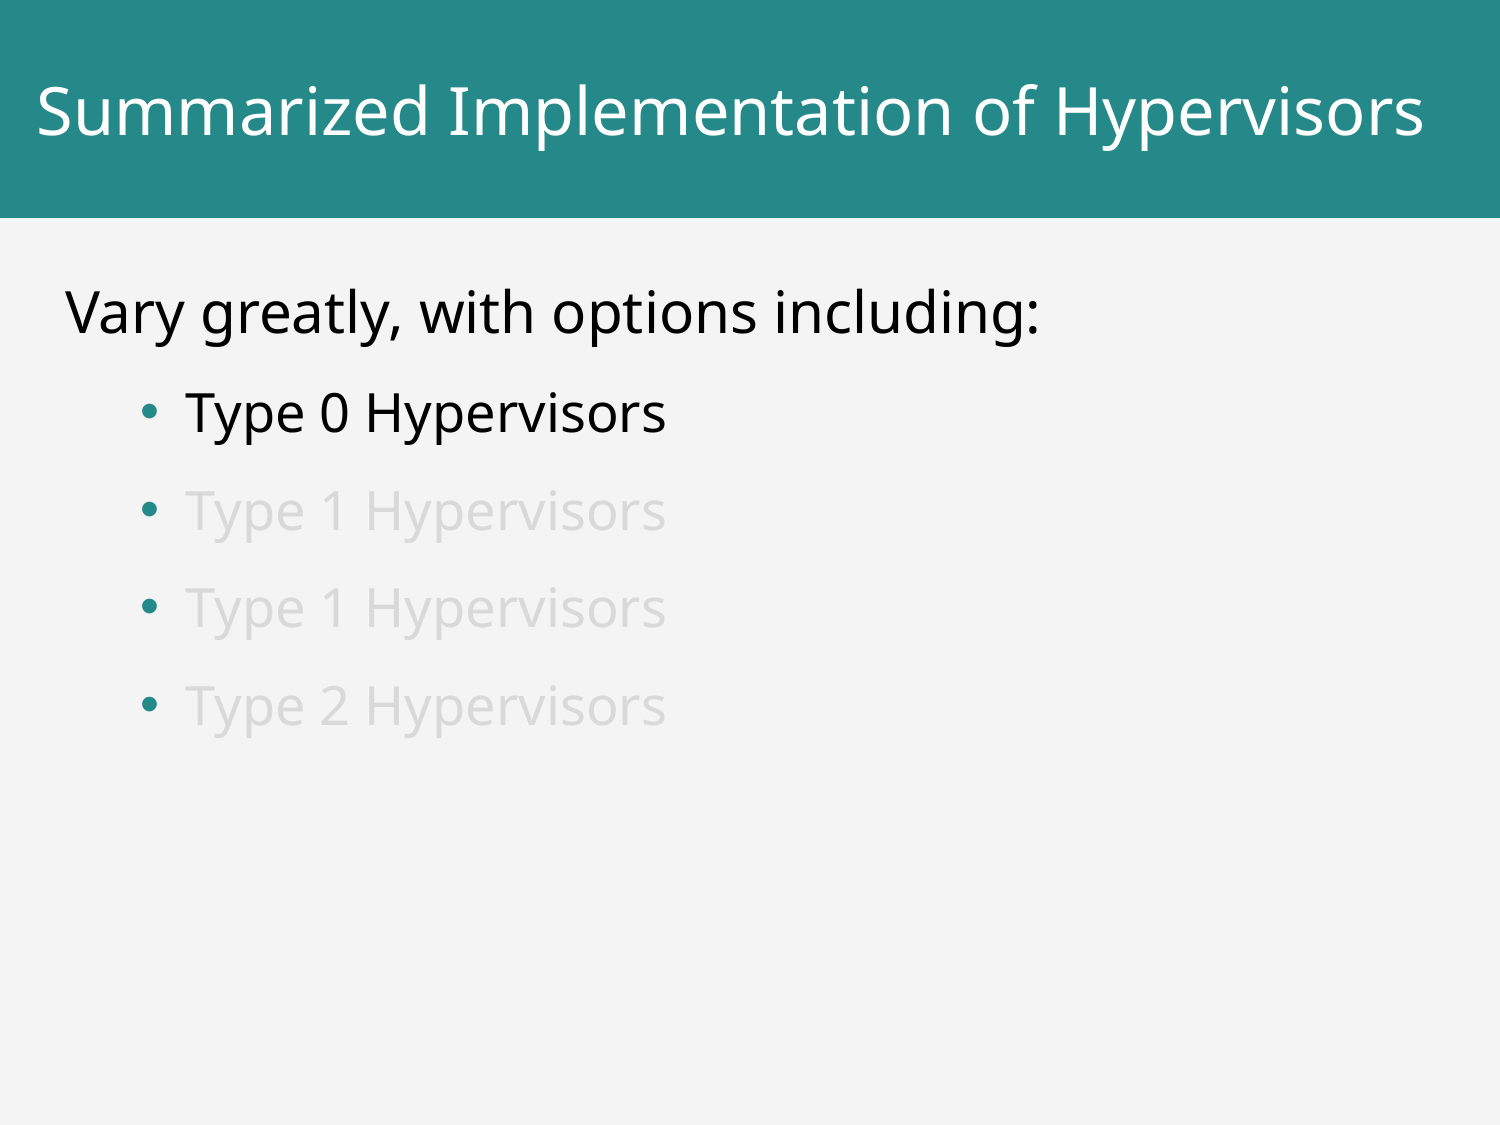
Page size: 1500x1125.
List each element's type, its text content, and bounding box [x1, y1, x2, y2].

title Summarized Implementation of Hypervisors [21, 0, 1460, 218]
list Vary greatly, with options including: Type 0 Hypervisors Type 1 Hypervisors Type 1 Hypervisors Type 2 Hypervisors [35, 233, 1467, 1089]
